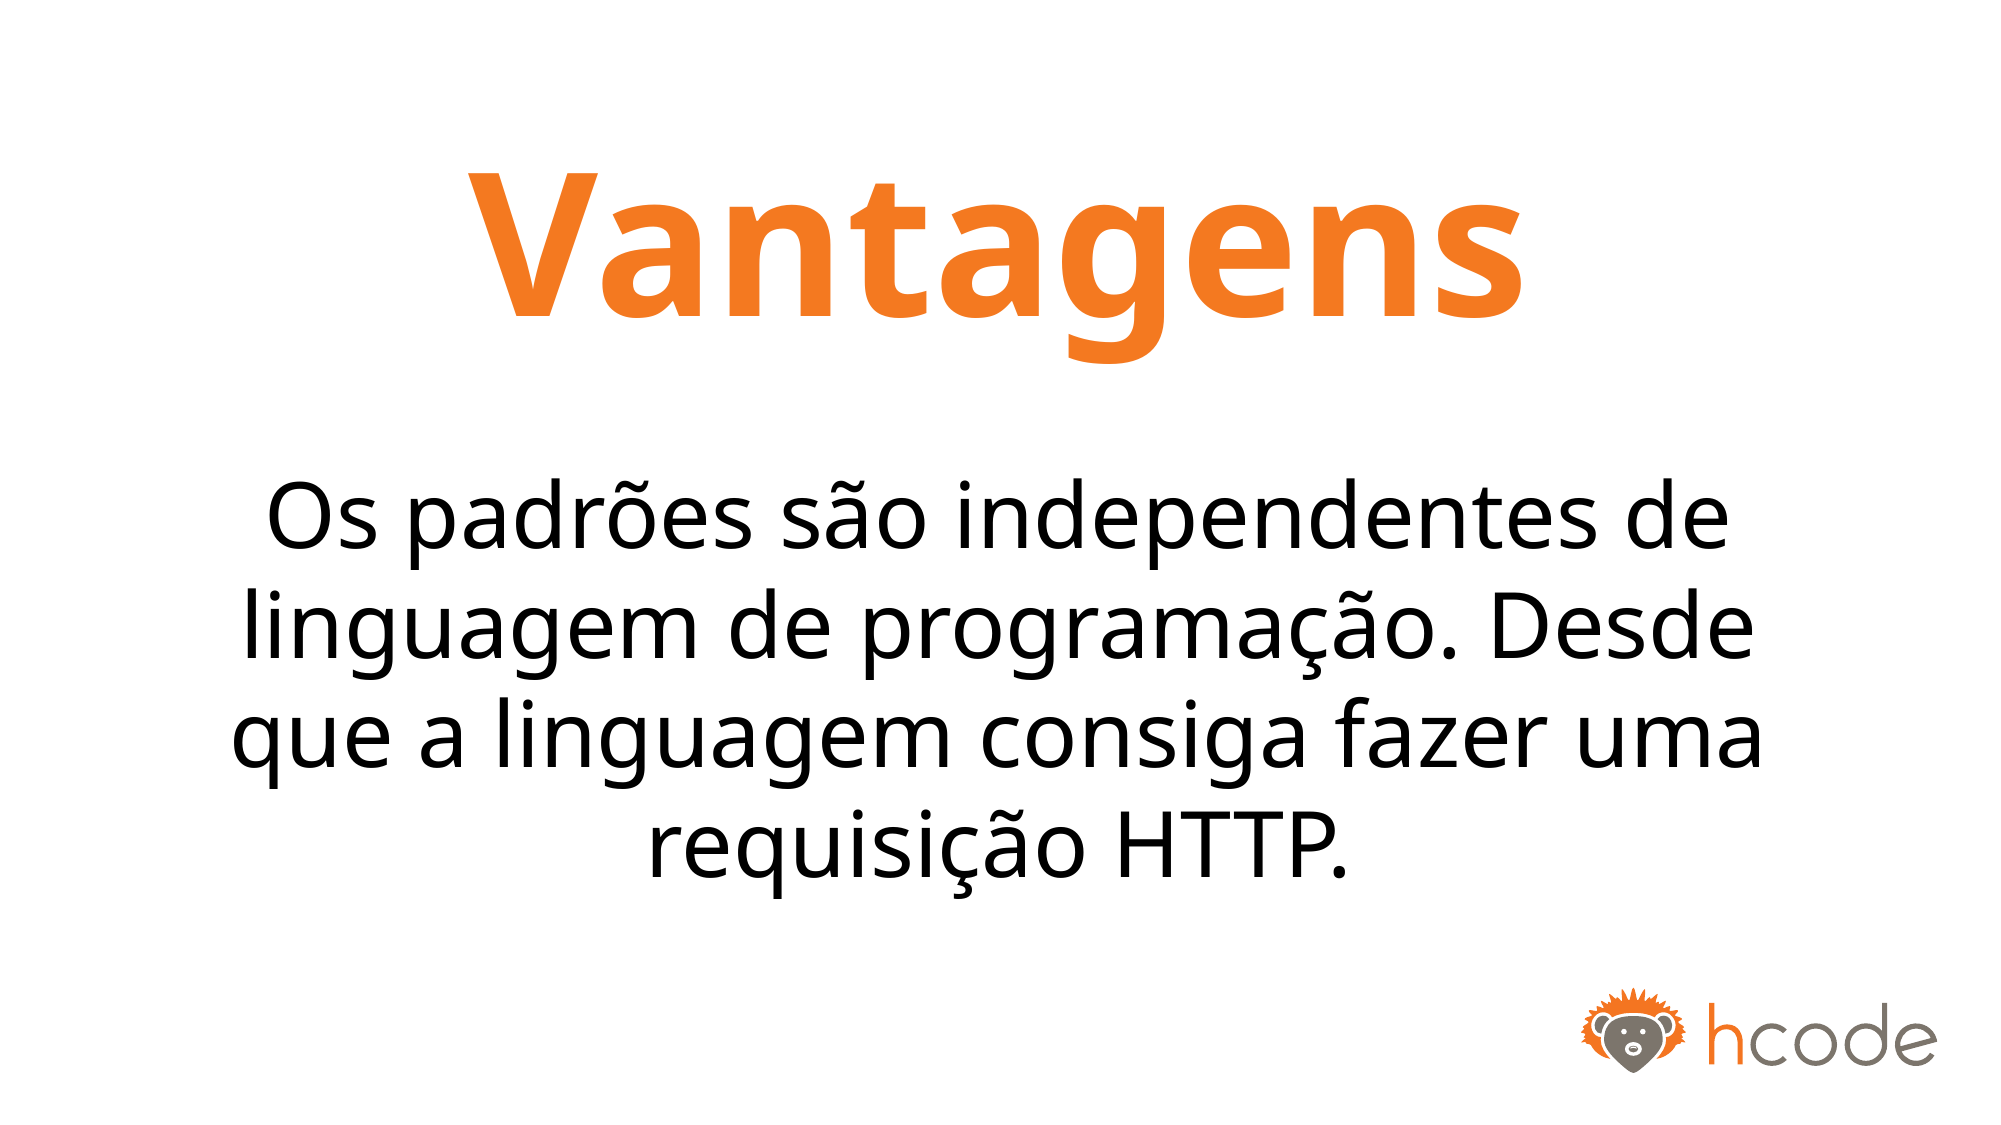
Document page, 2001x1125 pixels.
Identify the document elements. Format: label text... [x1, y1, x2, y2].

picture [1580, 987, 1938, 1074]
text_box Os padrões são independentes de linguagem de programação. Desde que a linguagem consiga fazer uma requisição HTTP. [150, 449, 1849, 904]
text_box Vantagens [443, 108, 1555, 364]
